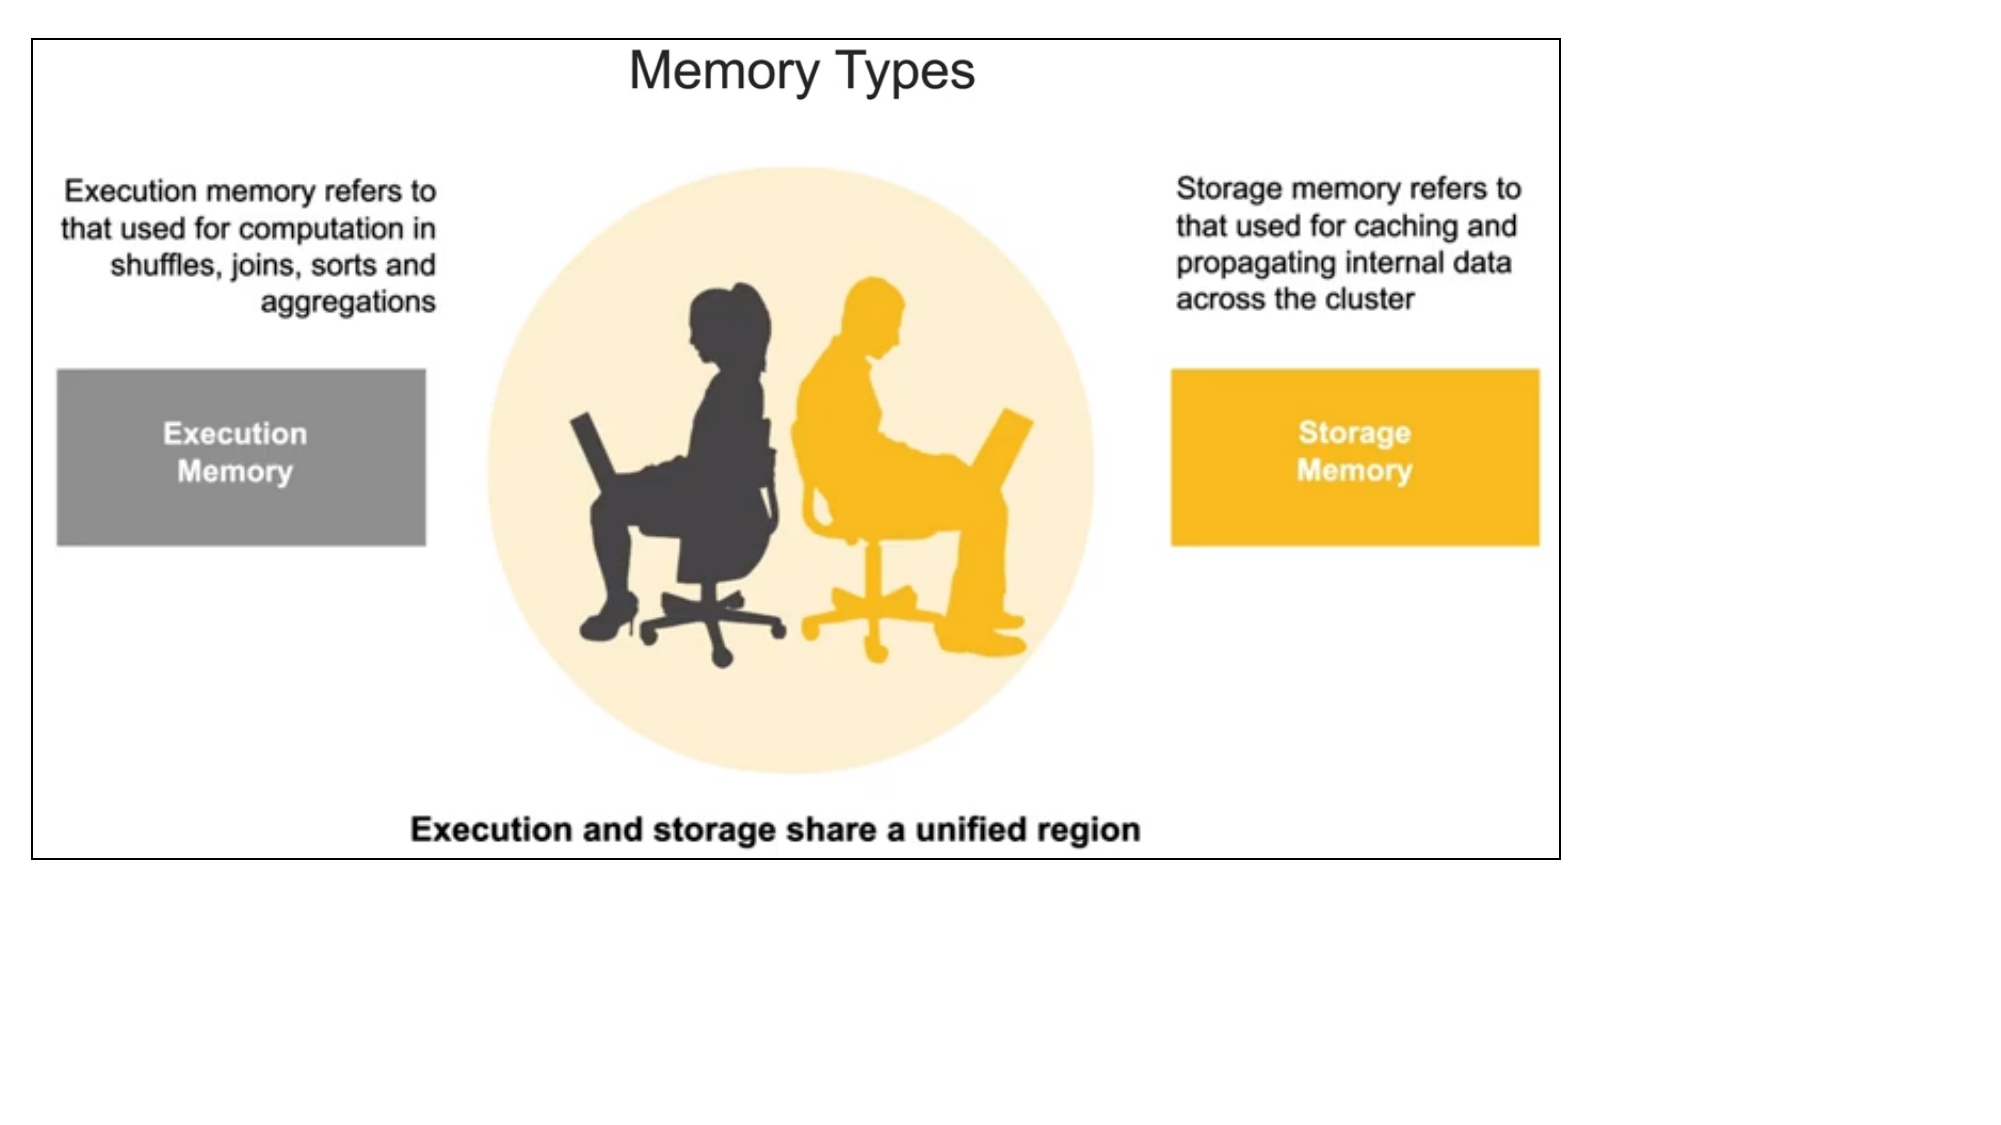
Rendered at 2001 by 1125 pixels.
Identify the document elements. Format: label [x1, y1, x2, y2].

picture [48, 166, 1560, 855]
picture [625, 43, 984, 109]
text_box [31, 38, 1561, 860]
